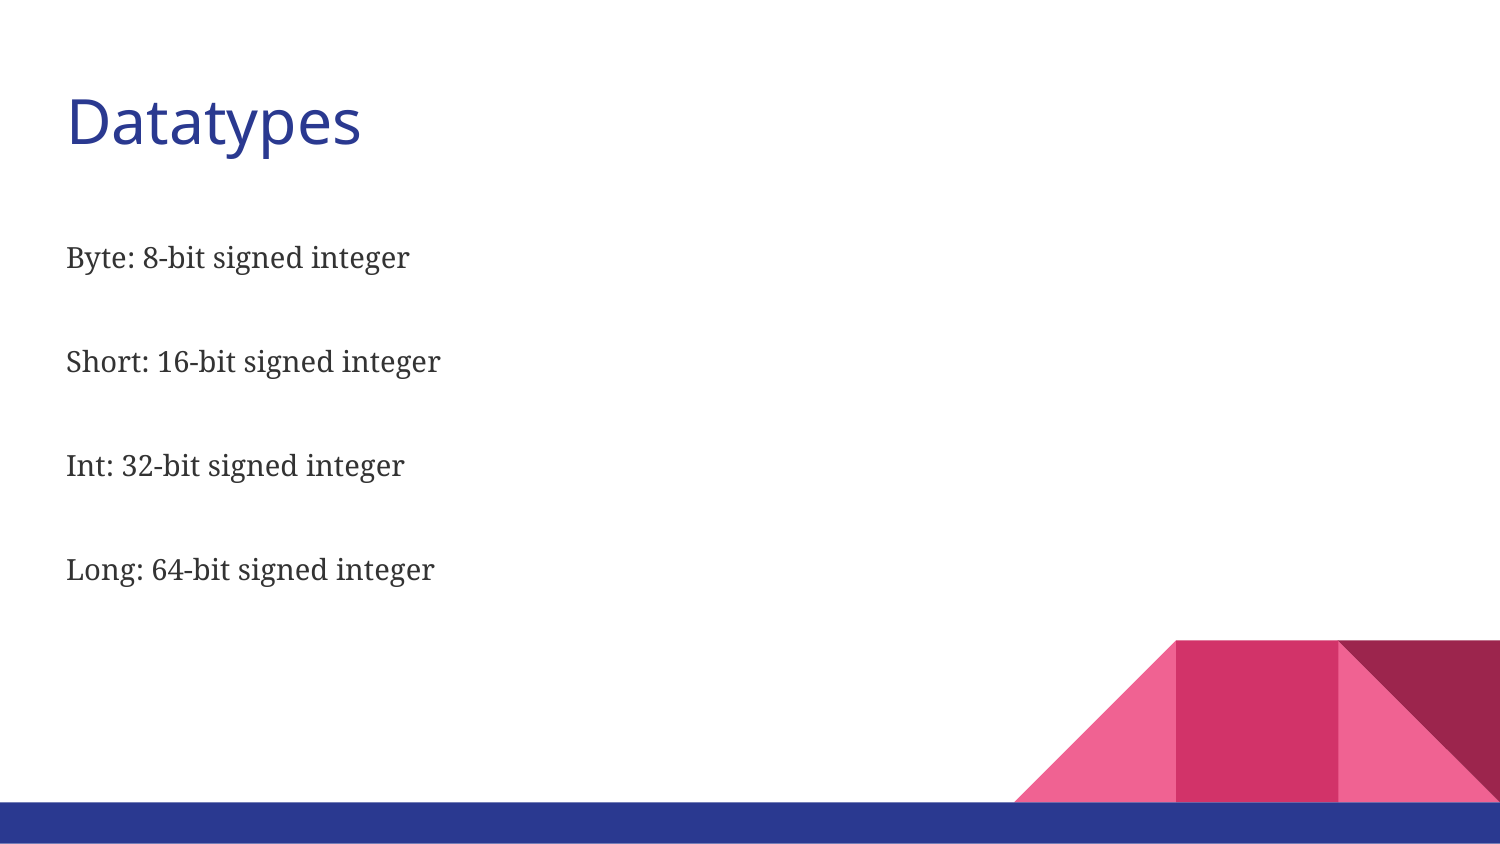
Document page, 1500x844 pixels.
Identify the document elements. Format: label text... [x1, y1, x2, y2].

title Datatypes [51, 67, 1449, 167]
list Byte: 8-bit signed integer Short: 16-bit signed integer Int: 32-bit signed integer Long: 64-bit signed integer [51, 201, 1449, 750]
